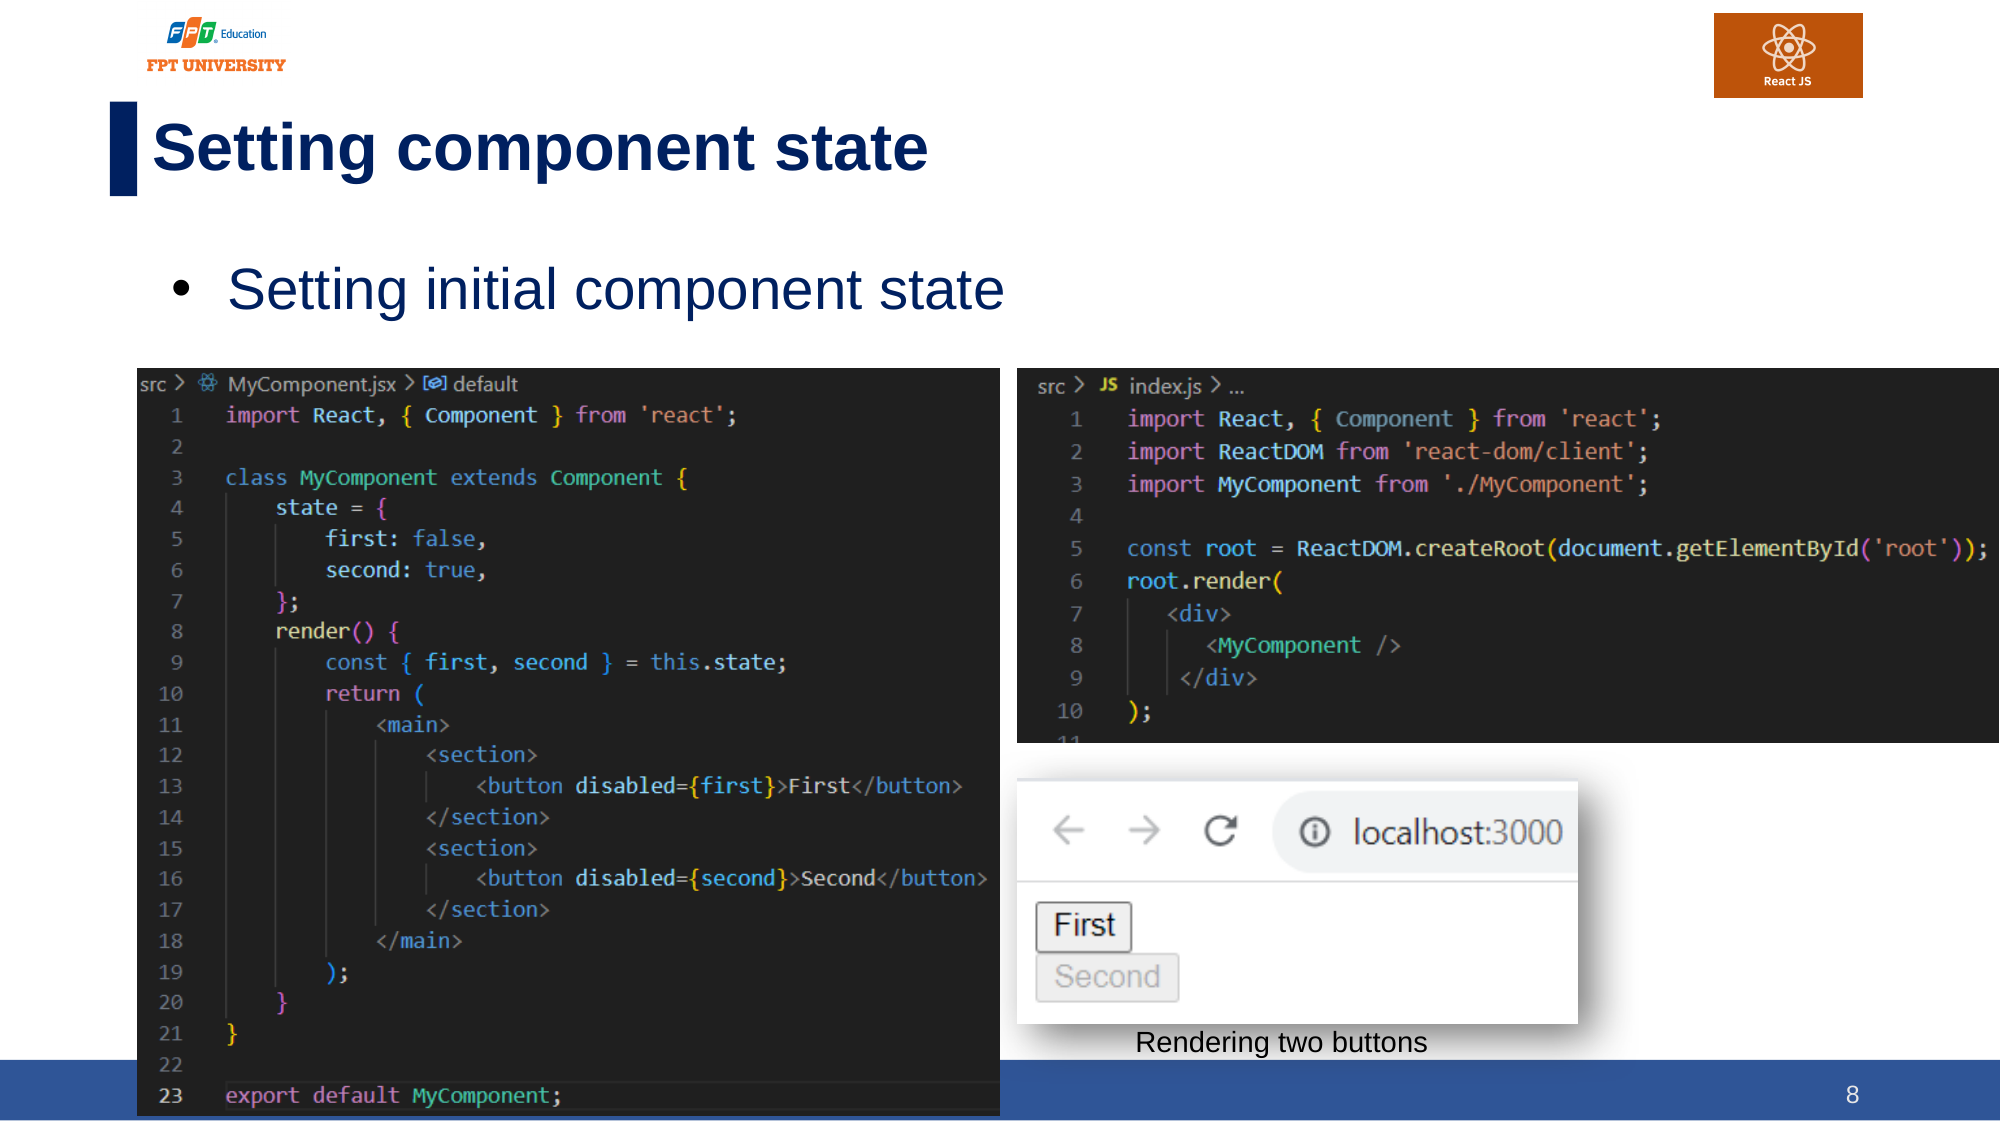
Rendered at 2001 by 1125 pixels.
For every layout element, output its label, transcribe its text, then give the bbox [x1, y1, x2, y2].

text_box Rendering two buttons [1120, 1015, 2000, 1066]
list Setting initial component state [137, 251, 1863, 966]
picture [1016, 778, 1578, 1024]
picture [137, 368, 1001, 1117]
title Setting component state [137, 101, 1863, 197]
picture [1016, 368, 1999, 743]
slide_number 8 [1424, 1066, 1875, 1123]
picture [137, 1, 291, 86]
